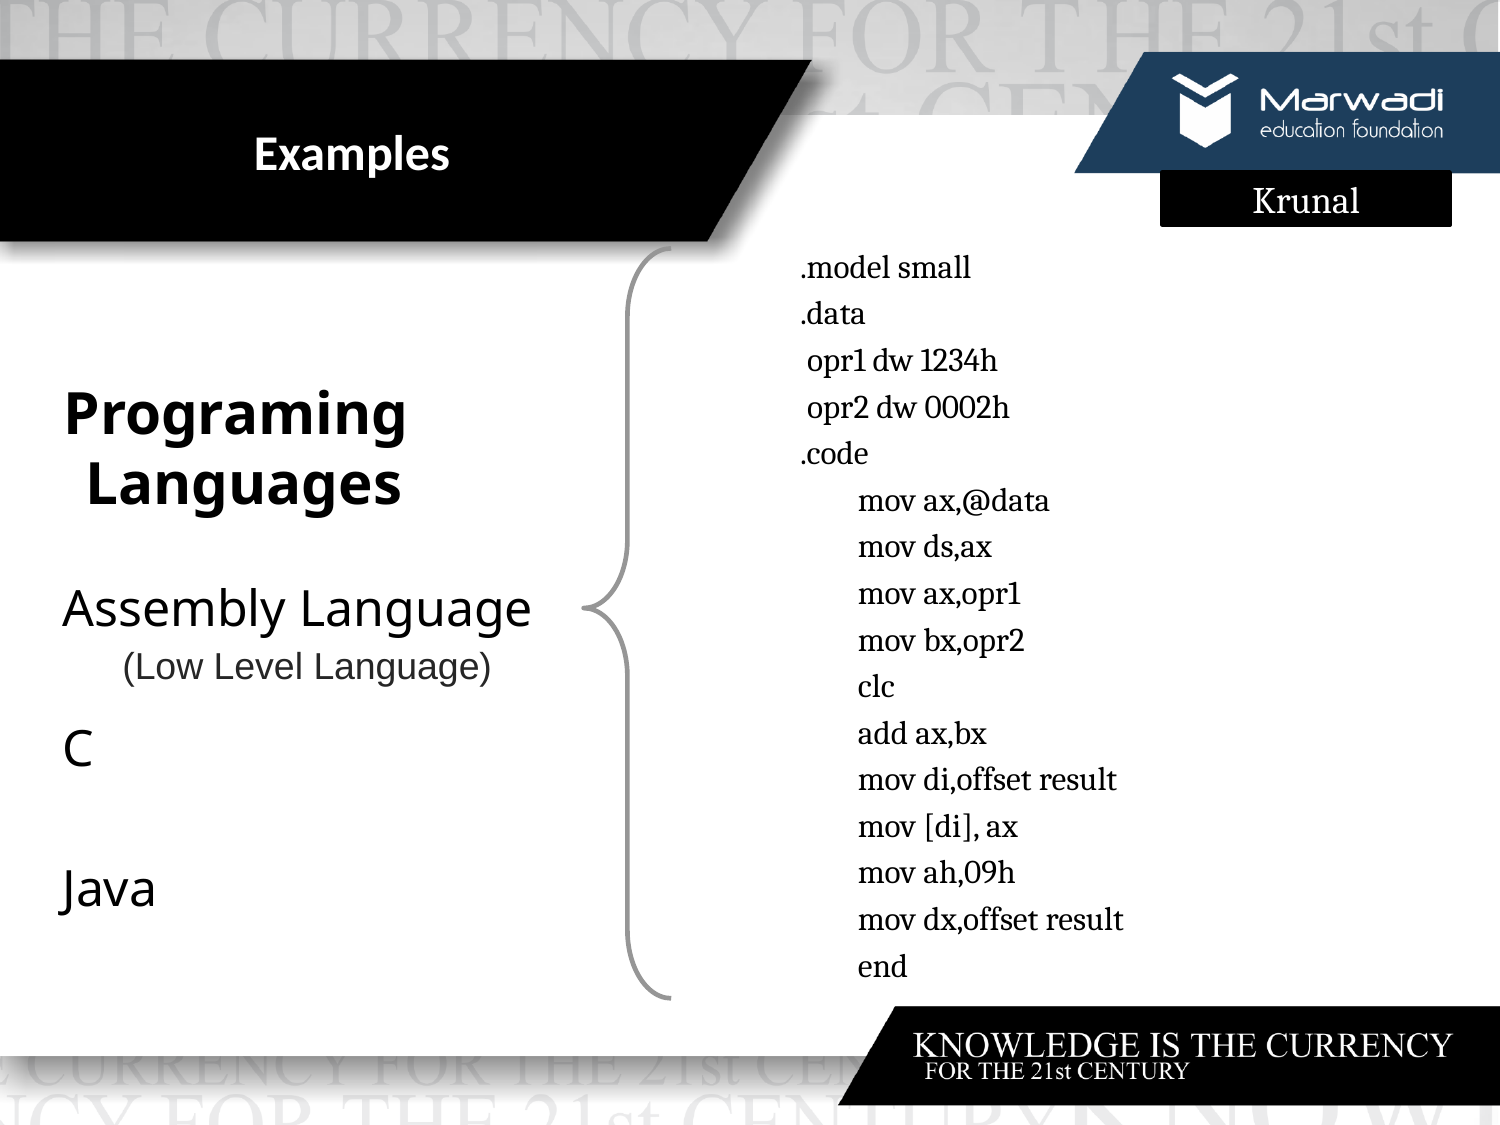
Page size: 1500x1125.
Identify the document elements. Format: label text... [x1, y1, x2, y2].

text_box .model small .data opr1 dw 1234h opr2 dw 0002h .code mov ax,@data mov ds,ax mov ax,opr1 mov bx,opr2 clc add ax,bx mov di,offset result mov [di], ax mov ah,09h mov dx,offset result end [762, 237, 1313, 1075]
text_box Programing Languages [24, 358, 463, 533]
text_box [582, 247, 672, 1000]
list Assembly Language C Java [24, 568, 576, 1063]
picture [0, 0, 1500, 1125]
title Examples [0, 62, 706, 238]
text_box (Low Level Language) [107, 634, 507, 695]
